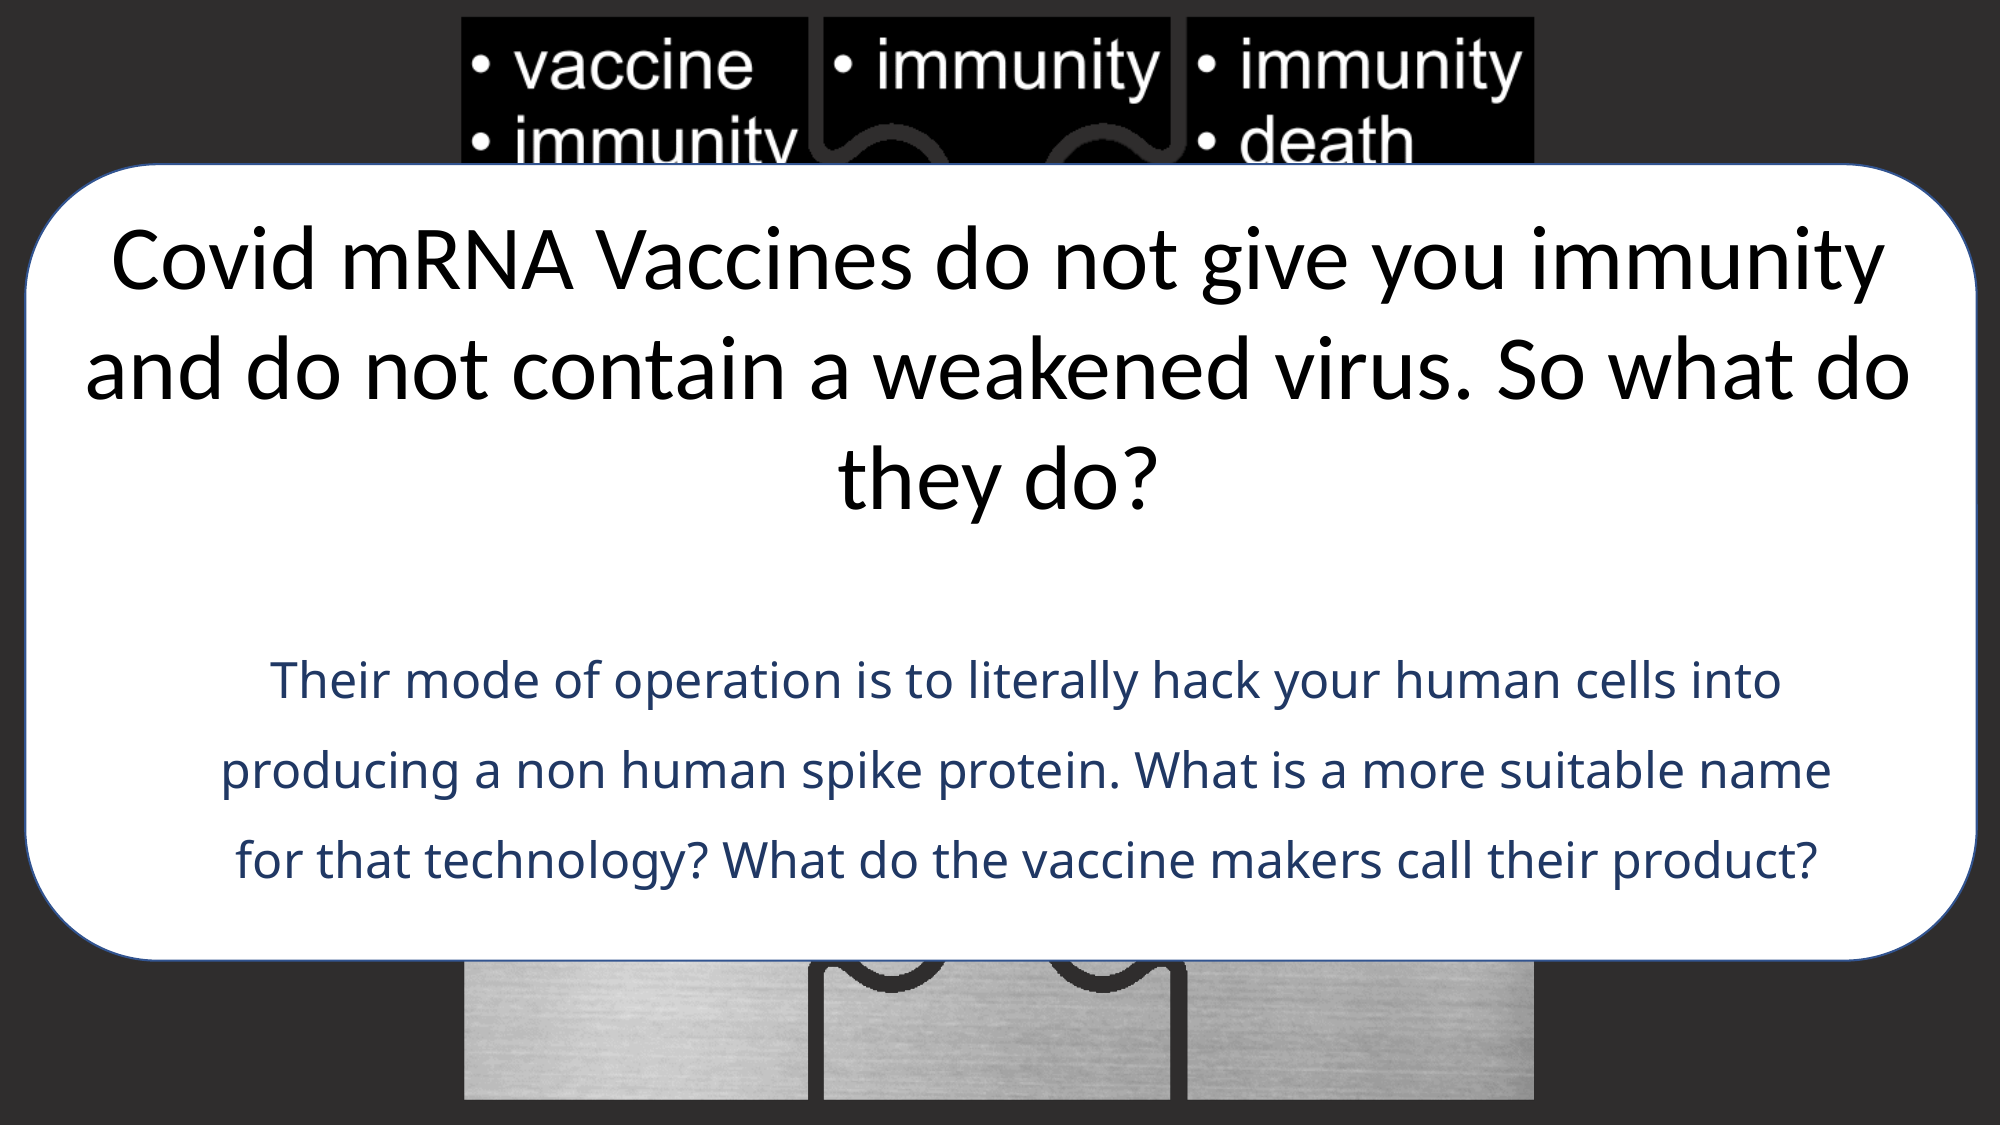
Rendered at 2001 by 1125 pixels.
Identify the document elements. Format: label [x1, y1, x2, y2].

picture [438, 961, 1562, 1125]
text_box [23, 164, 1977, 961]
picture [438, 2, 1562, 164]
